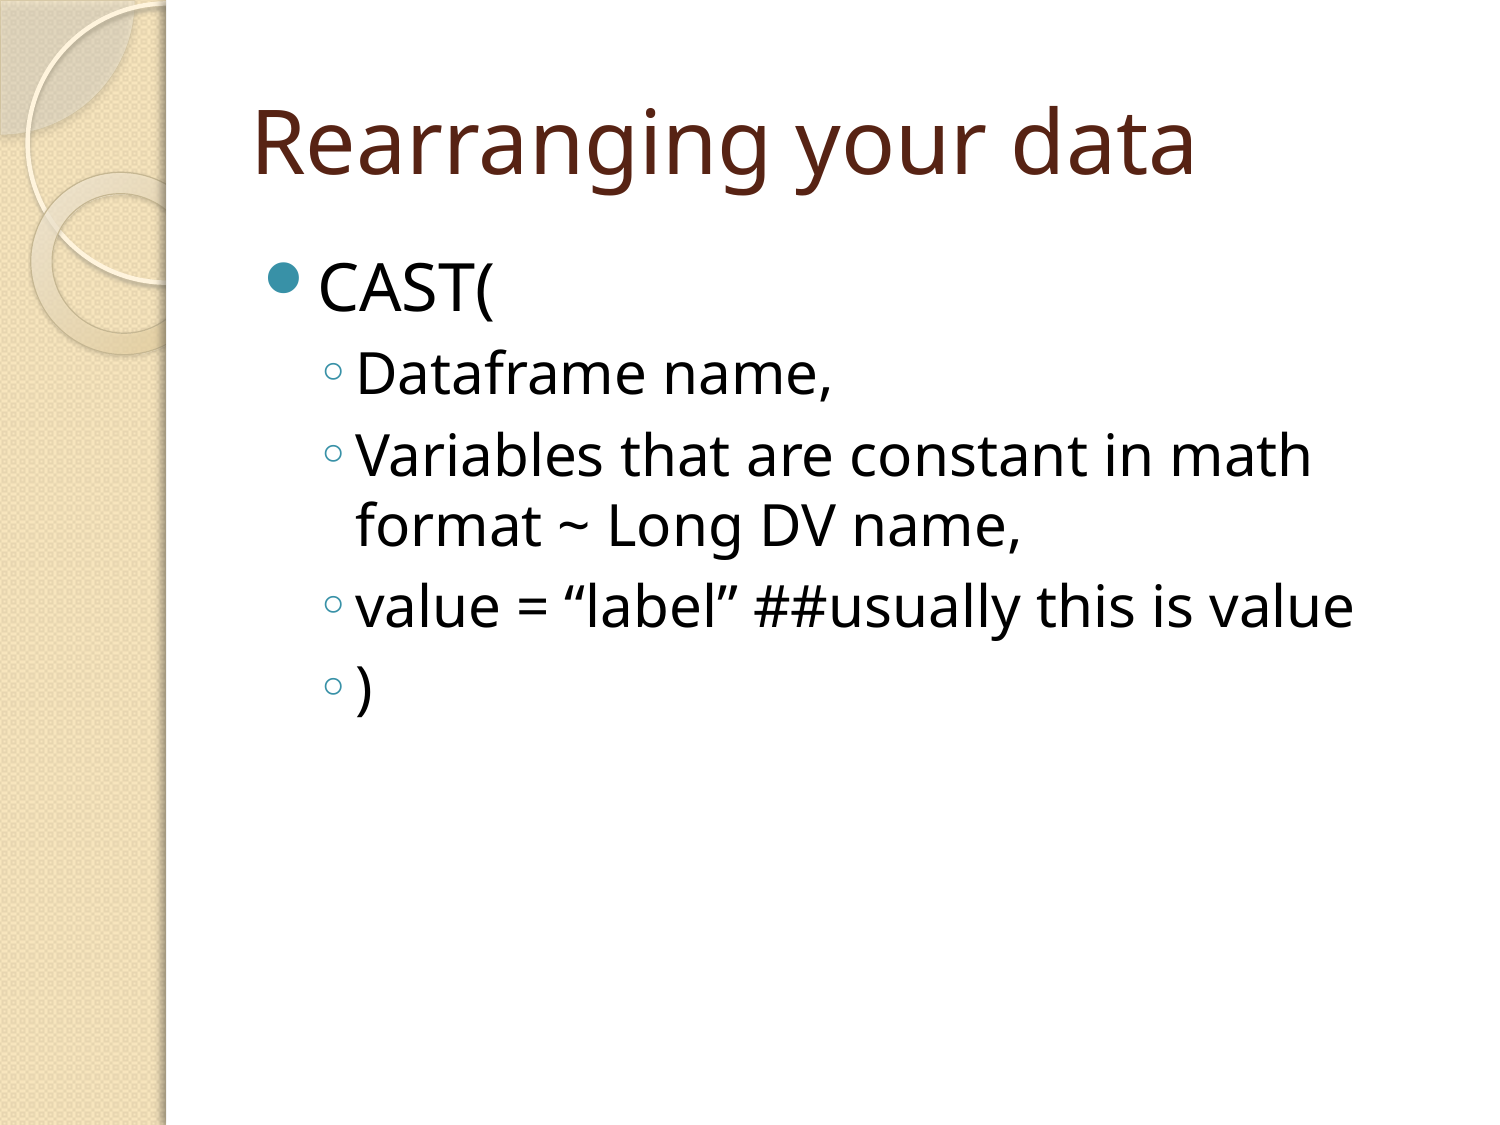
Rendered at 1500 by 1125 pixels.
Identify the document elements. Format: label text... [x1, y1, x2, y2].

list CAST( Dataframe name, Variables that are constant in math format ~ Long DV name, value = “label” ##usually this is value ) [235, 237, 1466, 1025]
title Rearranging your data [235, 45, 1466, 233]
